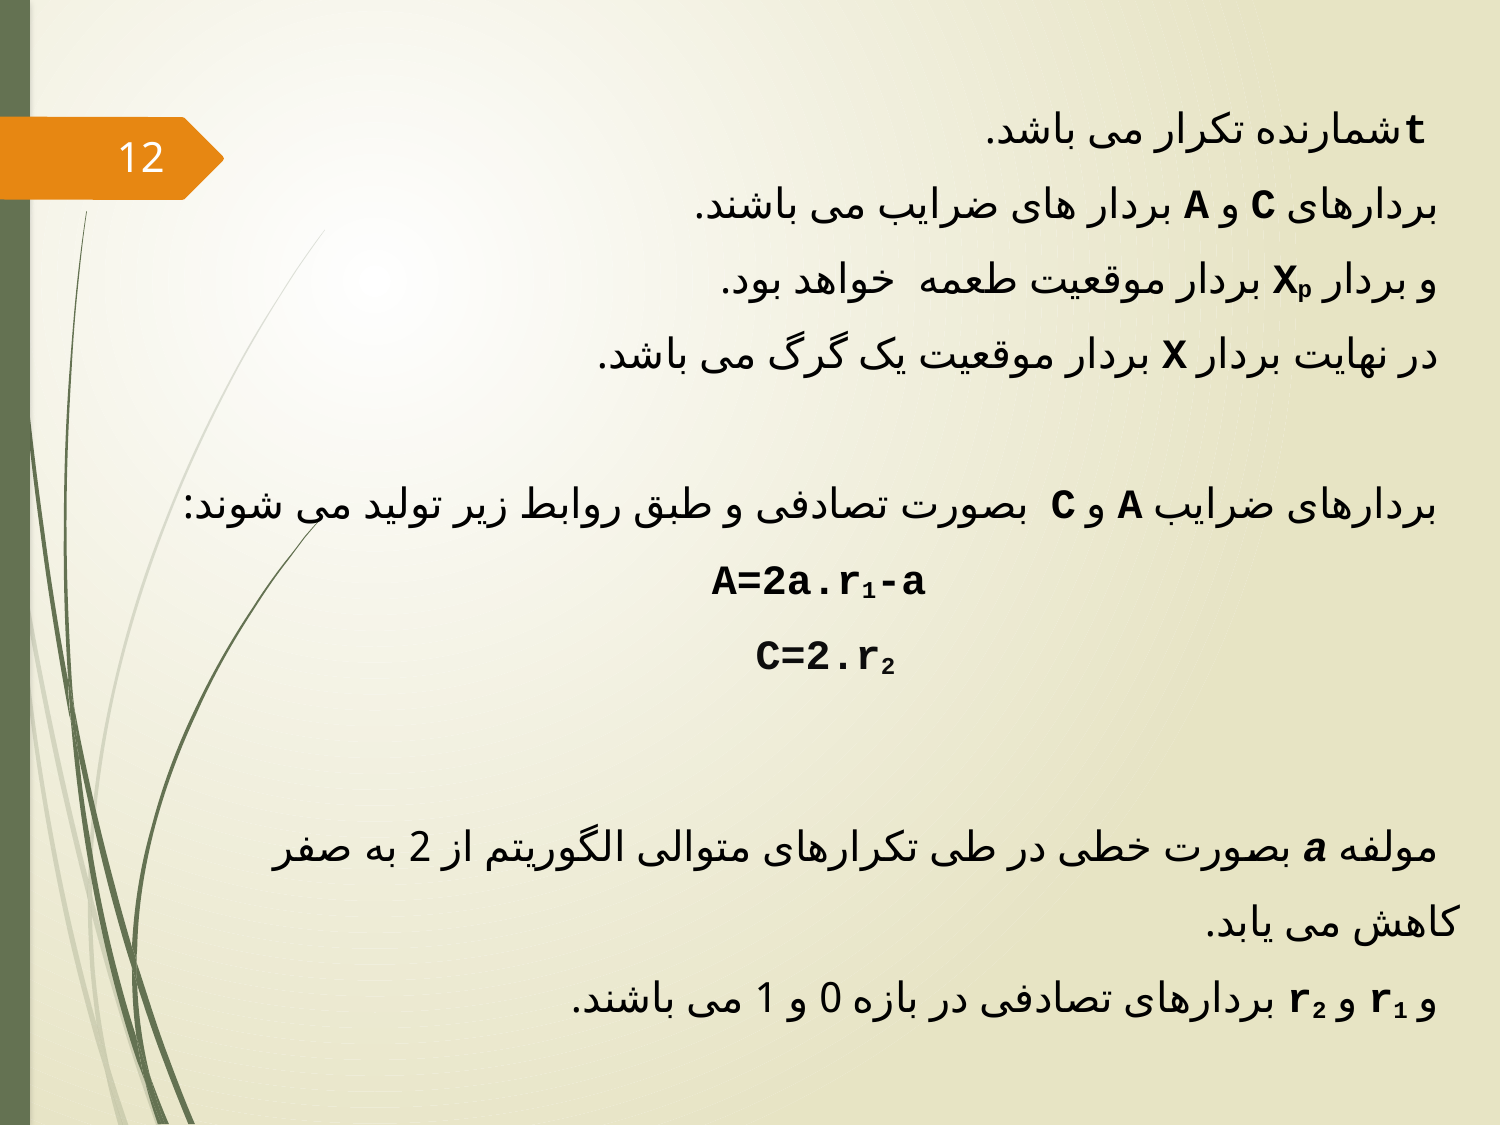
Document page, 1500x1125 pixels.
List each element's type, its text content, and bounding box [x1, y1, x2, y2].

slide_number 12 [83, 129, 180, 190]
text_box مولفه a بصورت خطی در طی تکرارهای متوالی الگوریتم از 2 به صفر کاهش می یابد. و r1 و r2 بردارهای تصادفی در بازه 0 و 1 می باشند. [162, 787, 1475, 1031]
text_box tشمارنده تکرار می باشد. بردارهای C و A بردار های ضرایب می باشند. و بردار Xp بردار موقعیت طعمه خواهد بود. در نهایت بردار X بردار موقعیت یک گرگ می باشد. بردارهای ضرایب A و C بصورت تصادفی و طبق روابط زیر تولید می شوند: A=2a.r1-a C=2.r2 [157, 68, 1475, 762]
